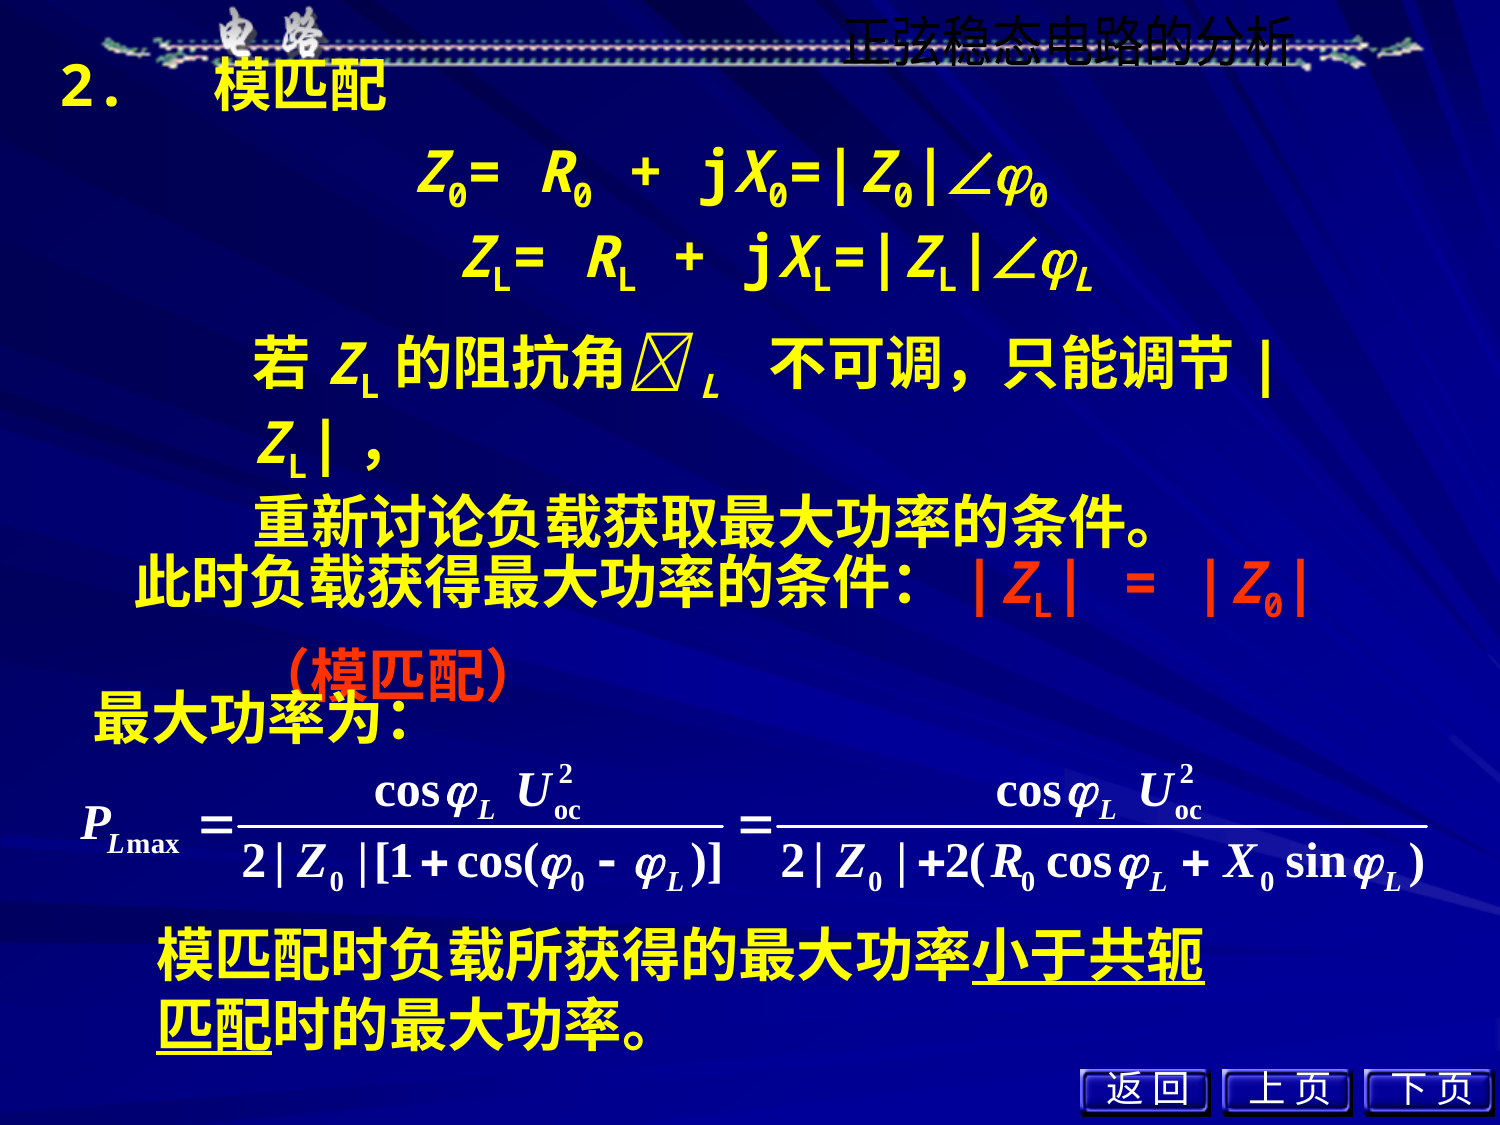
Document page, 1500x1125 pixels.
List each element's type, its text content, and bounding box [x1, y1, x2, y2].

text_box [397, 127, 1189, 287]
text_box 最大功率为： [78, 673, 458, 752]
text_box 若ZL的阻抗角L 不可调，只能调节|ZL|， 重新讨论负载获取最大功率的条件。 [238, 318, 1403, 563]
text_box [1364, 1057, 1495, 1118]
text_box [70, 752, 1438, 903]
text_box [1080, 1057, 1211, 1118]
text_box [1222, 1057, 1353, 1118]
text_box 模匹配时负载所获得的最大功率小于共轭 匹配时的最大功率。 [141, 910, 1270, 1066]
text_box 此时负载获得最大功率的条件：|ZL| = |Z0| （模匹配） [118, 521, 1387, 717]
text_box 2. 模匹配 [44, 40, 403, 126]
picture [0, 0, 1500, 1125]
